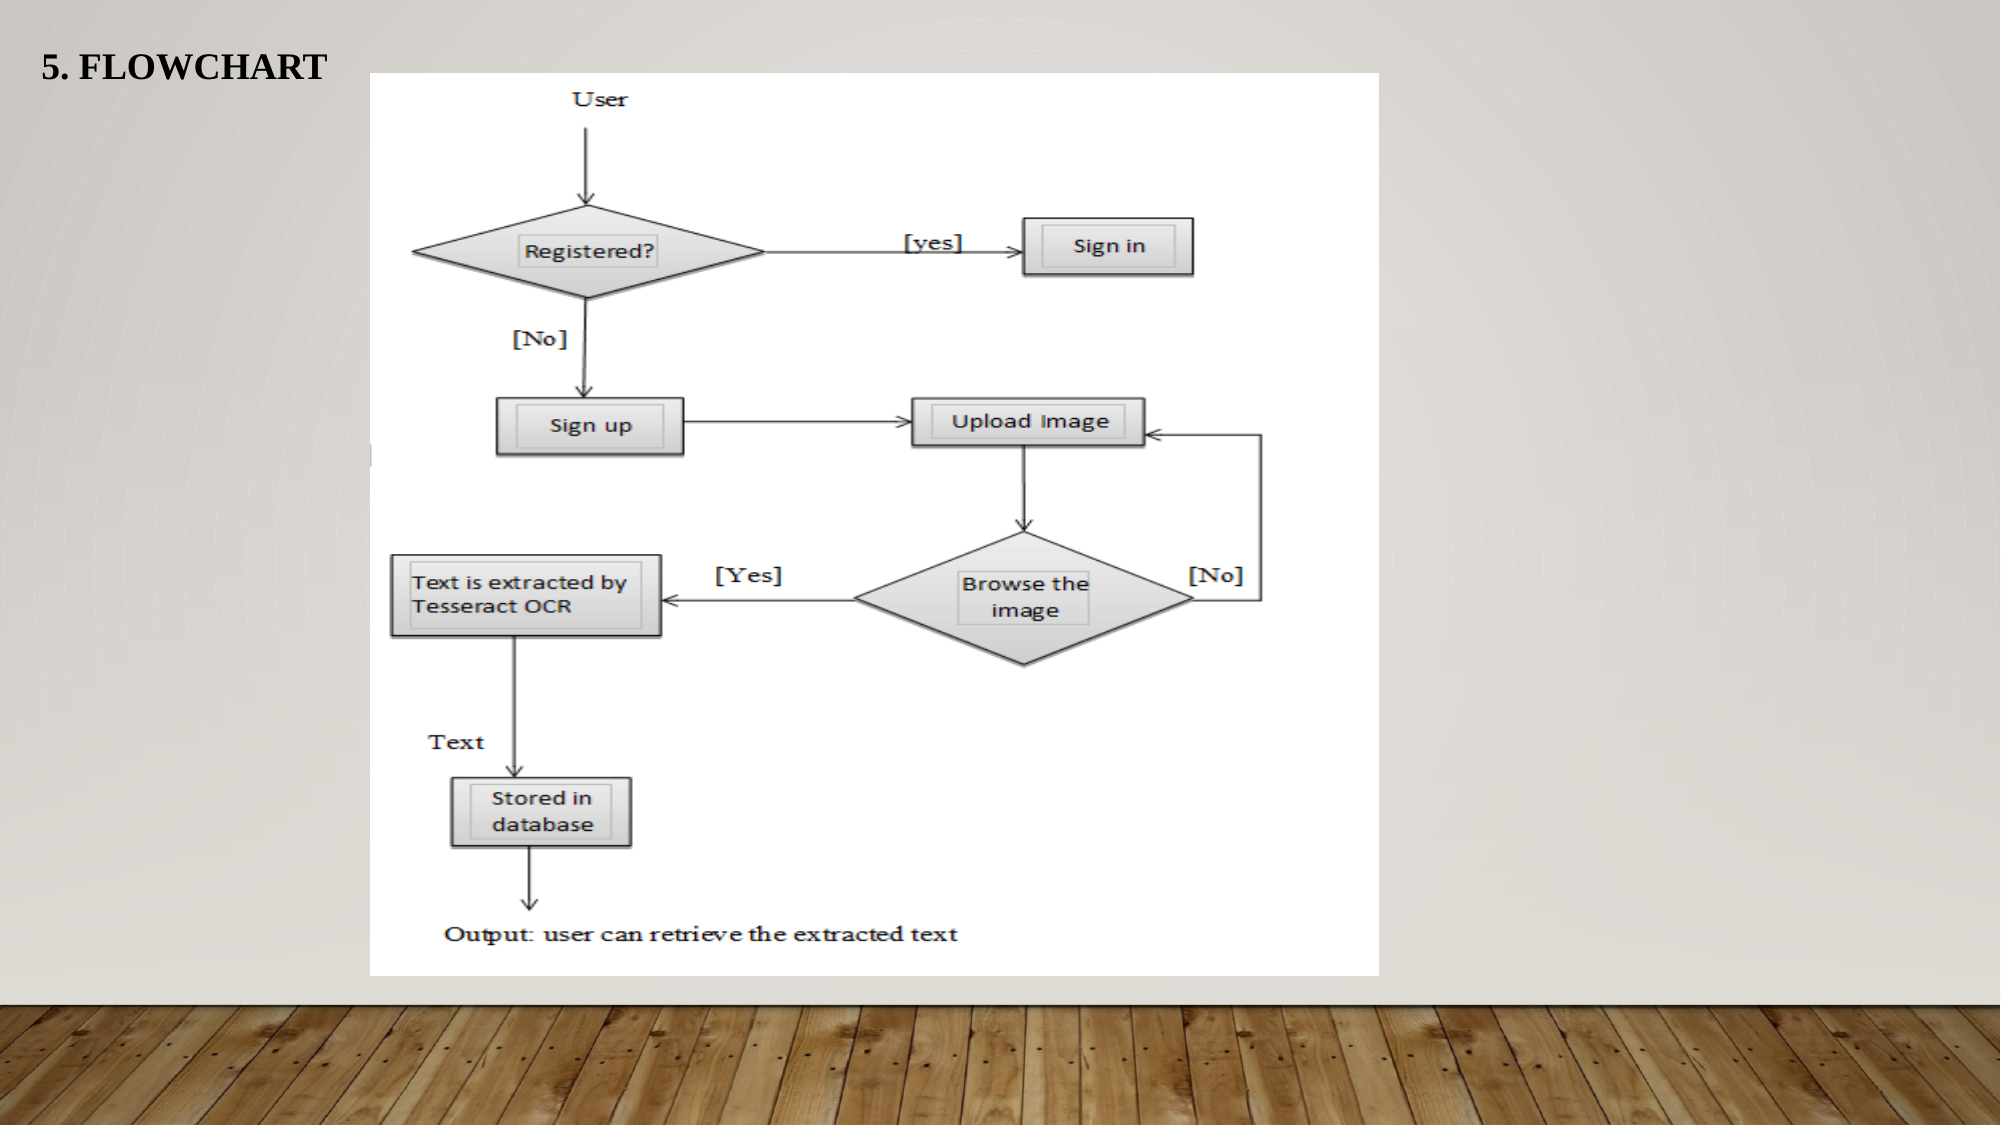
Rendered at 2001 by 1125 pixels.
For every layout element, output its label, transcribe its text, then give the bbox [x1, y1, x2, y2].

picture [370, 73, 1379, 977]
picture [0, 1005, 2000, 1125]
text_box 5. FLOWCHART [26, 34, 1249, 140]
